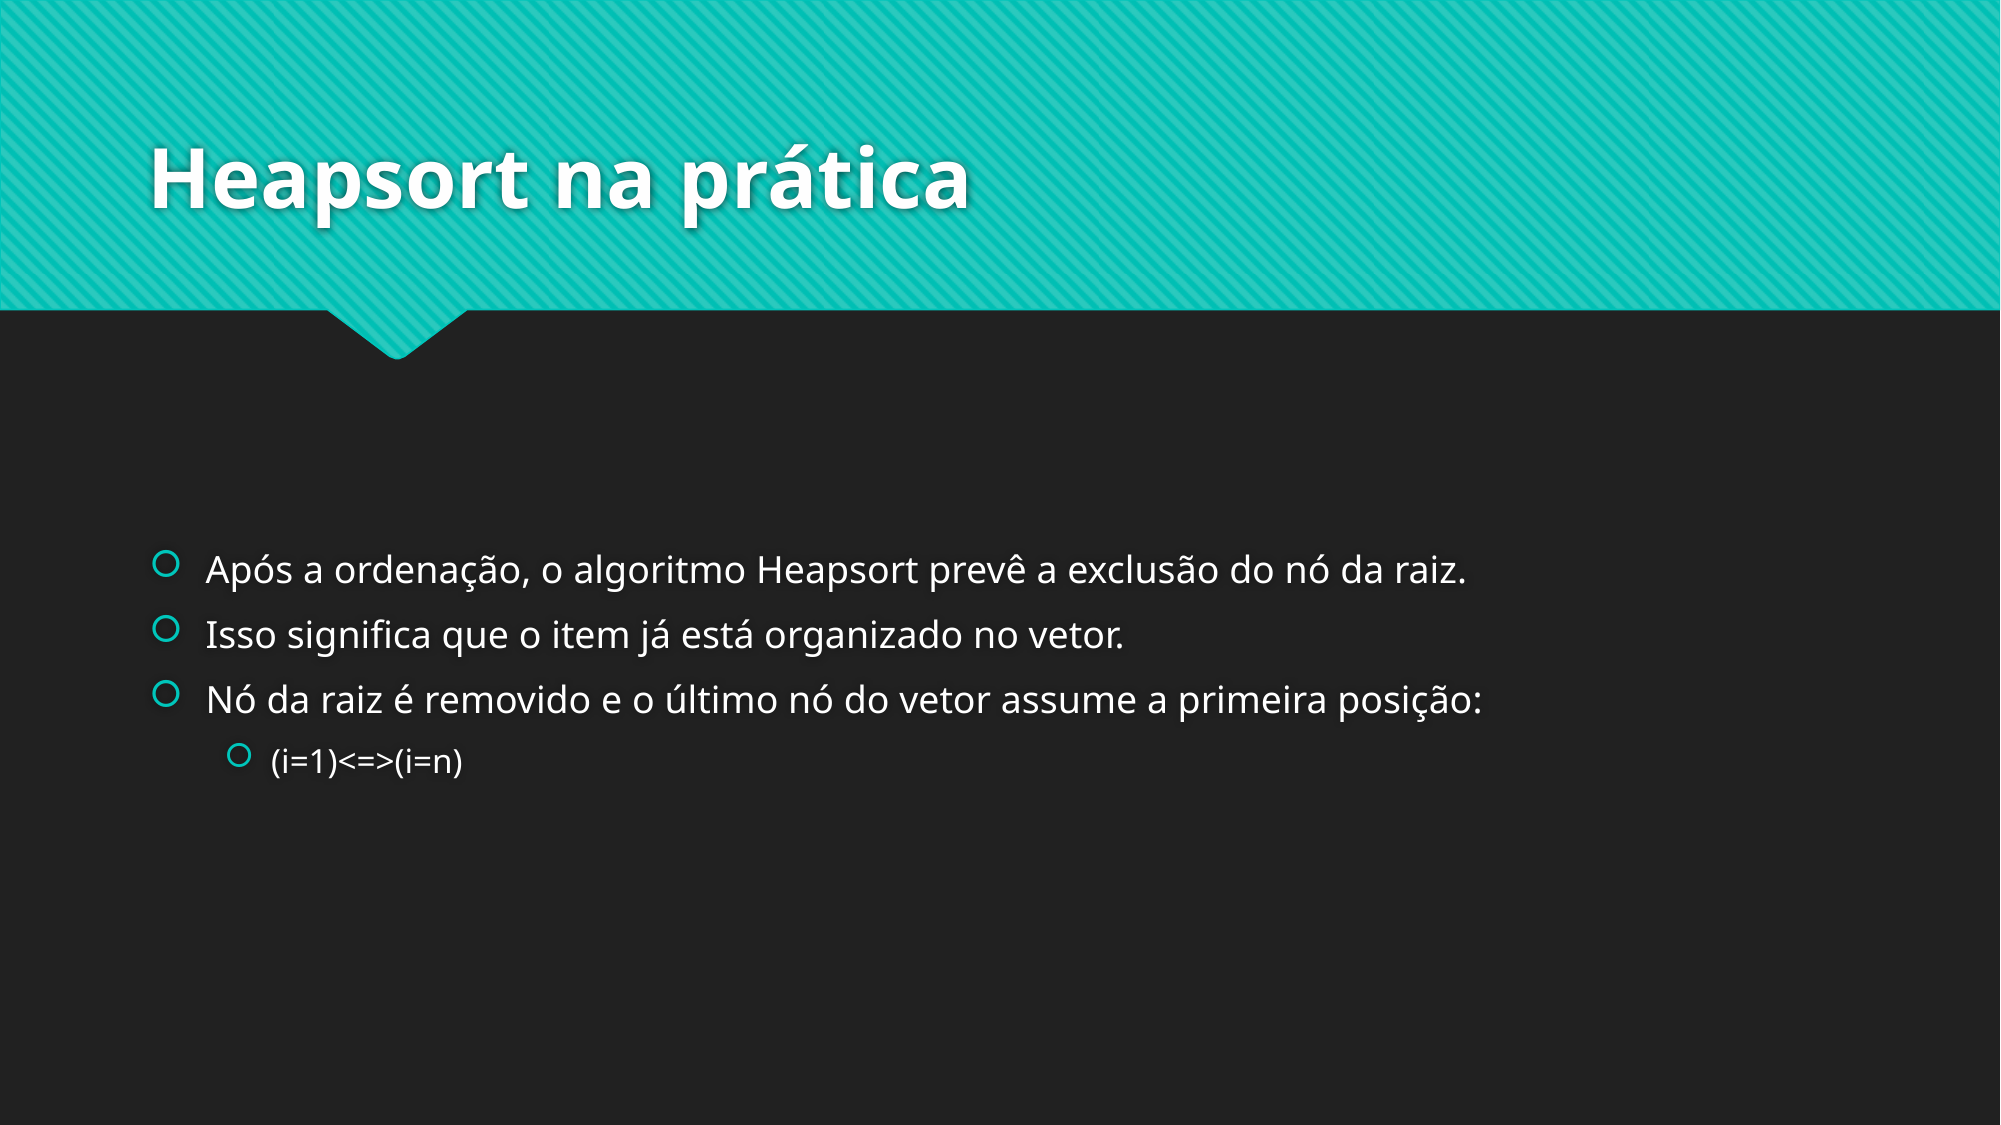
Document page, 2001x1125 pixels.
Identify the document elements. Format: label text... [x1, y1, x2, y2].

list Após a ordenação, o algoritmo Heapsort prevê a exclusão do nó da raiz. Isso significa que o item já está organizado no vetor. Nó da raiz é removido e o último nó do vetor assume a primeira posição: (i=1)<=>(i=n) [134, 364, 1866, 962]
title Heapsort na prática [132, 73, 1868, 233]
